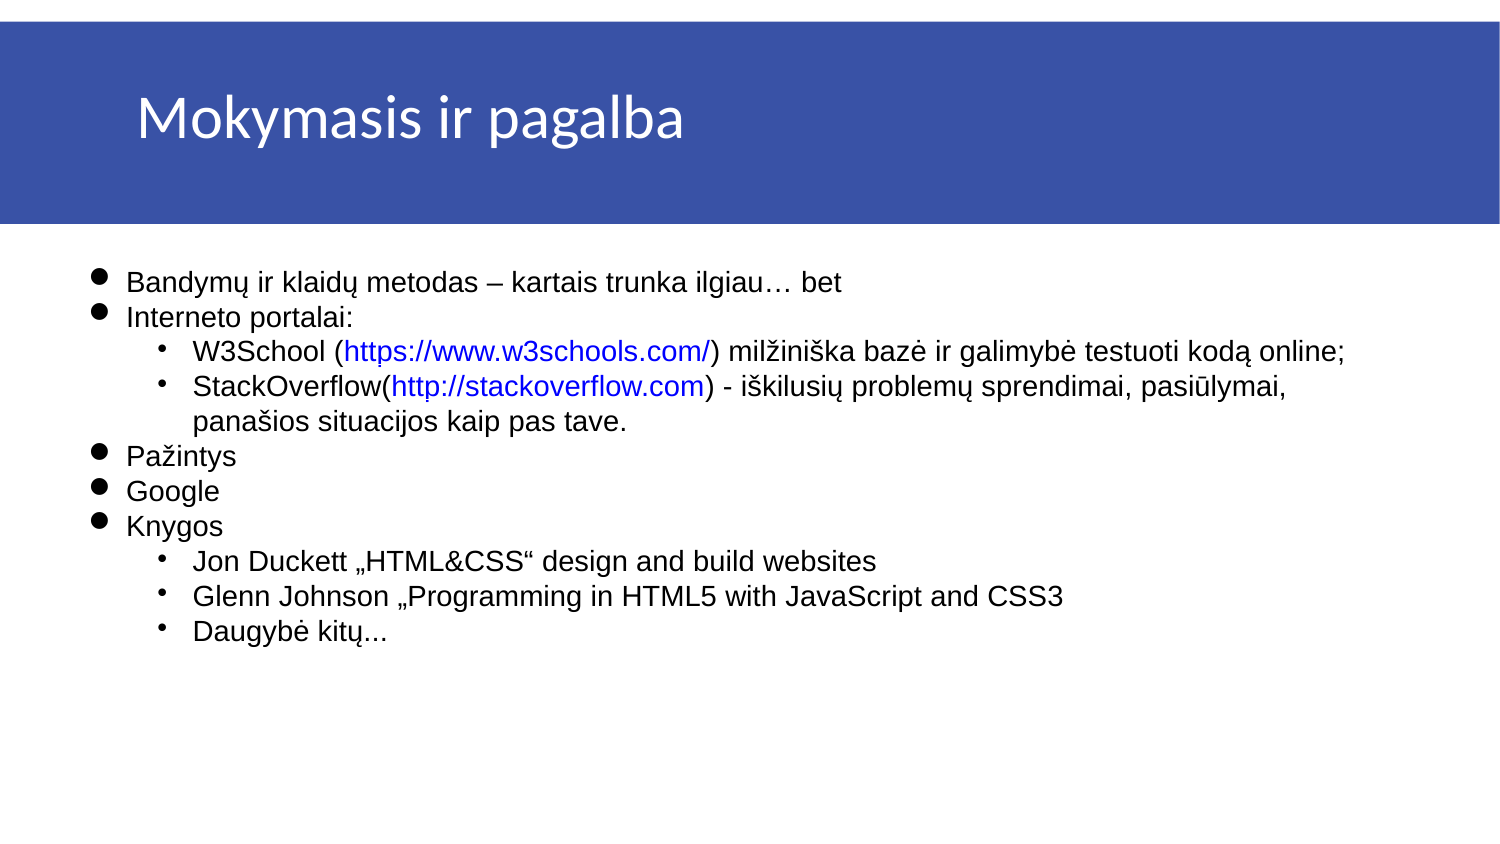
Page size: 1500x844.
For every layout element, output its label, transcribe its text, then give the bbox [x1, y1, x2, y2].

text_box Bandymų ir klaidų metodas – kartais trunka ilgiau… bet Interneto portalai: W3School (https://www.w3schools.com/) milžiniška bazė ir galimybė testuoti kodą online; StackOverflow(http://stackoverflow.com) - iškilusių problemų sprendimai, pasiūlymai, panašios situacijos kaip pas tave. Pažintys Google Knygos Jon Duckett „HTML&CSS“ design and build websites Glenn Johnson „Programming in HTML5 with JavaScript and CSS3 Daugybė kitų... [36, 247, 1389, 789]
text_box Mokymasis ir pagalba [122, 72, 1500, 167]
